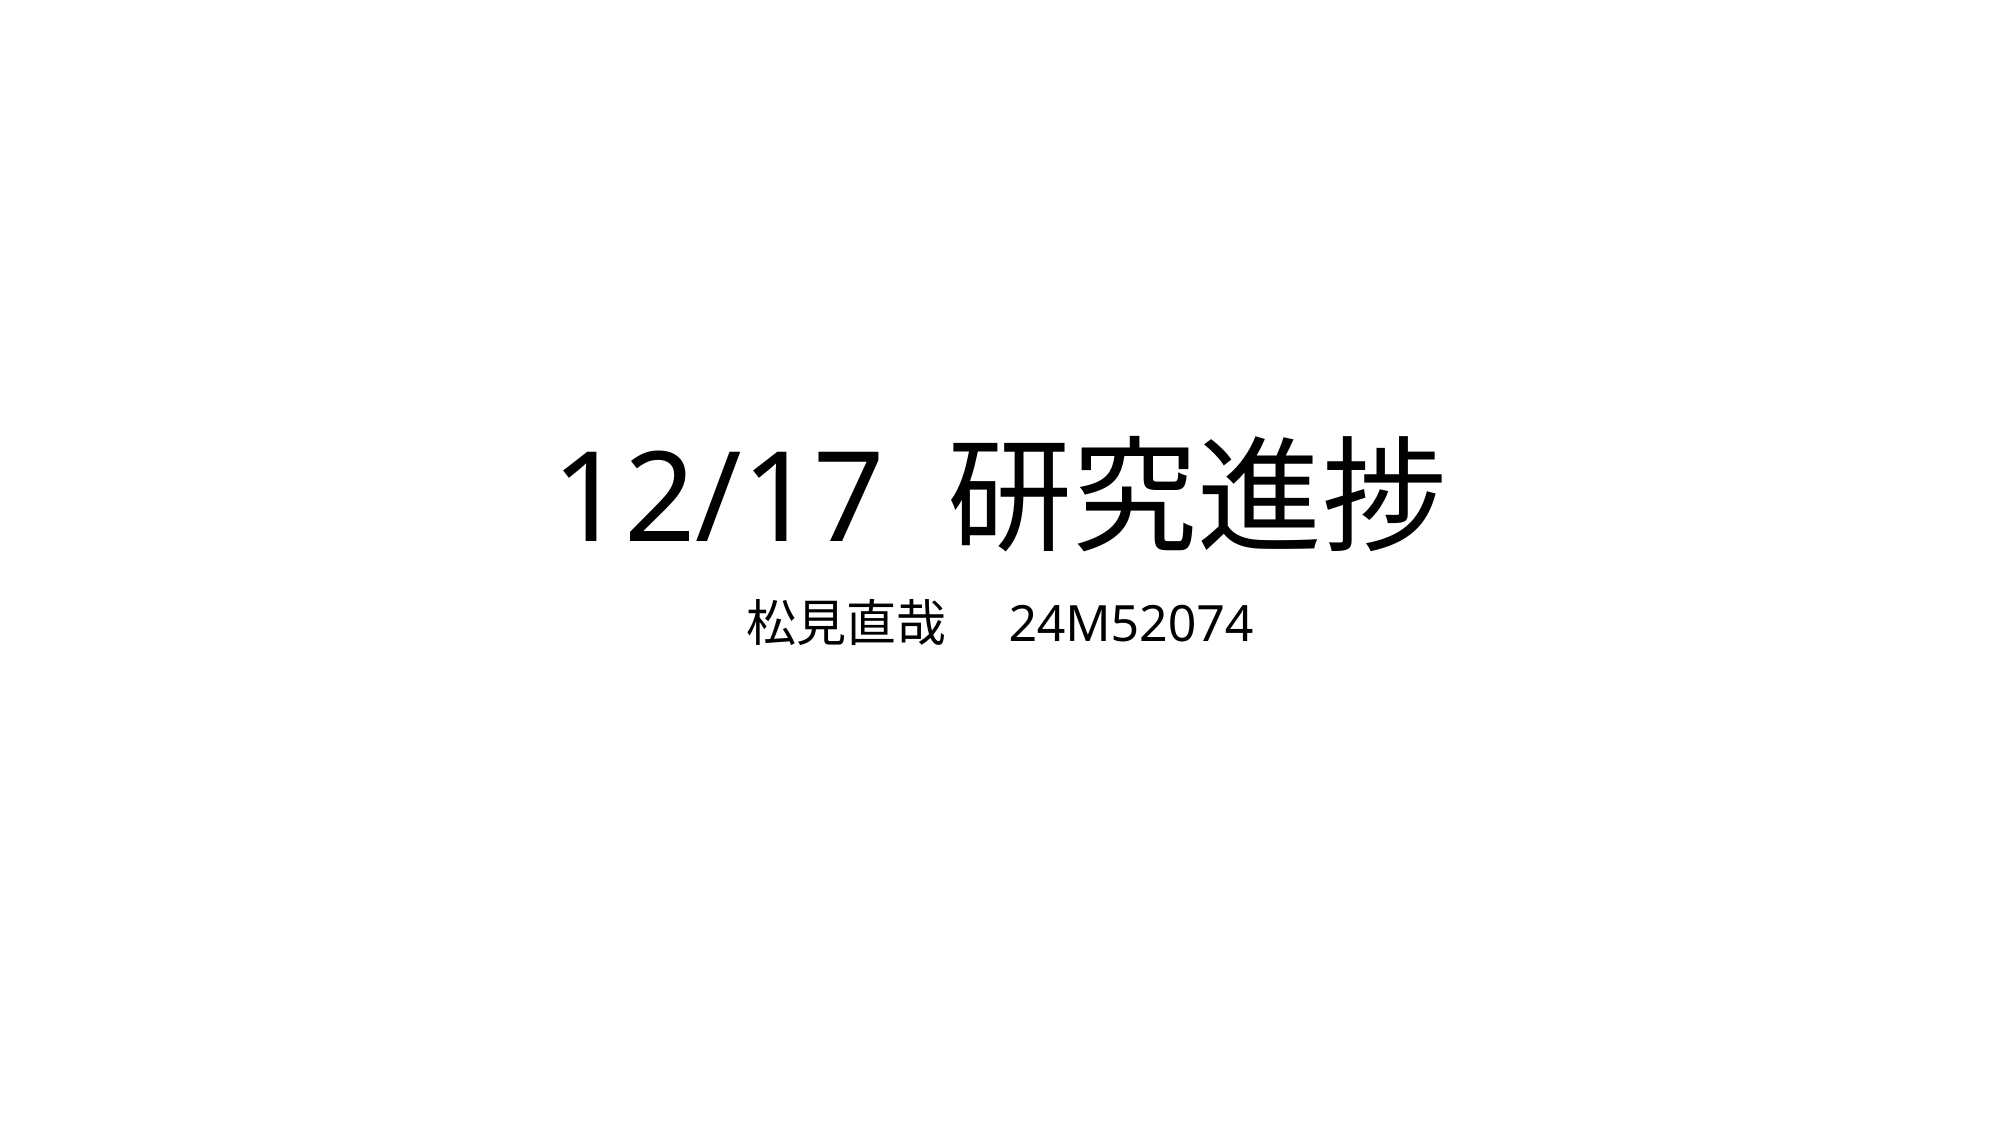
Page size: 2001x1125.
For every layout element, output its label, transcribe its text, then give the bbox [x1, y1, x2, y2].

title 12/17 研究進捗 [249, 184, 1750, 576]
subtitle 松見直哉 24M52074 [249, 590, 1750, 863]
